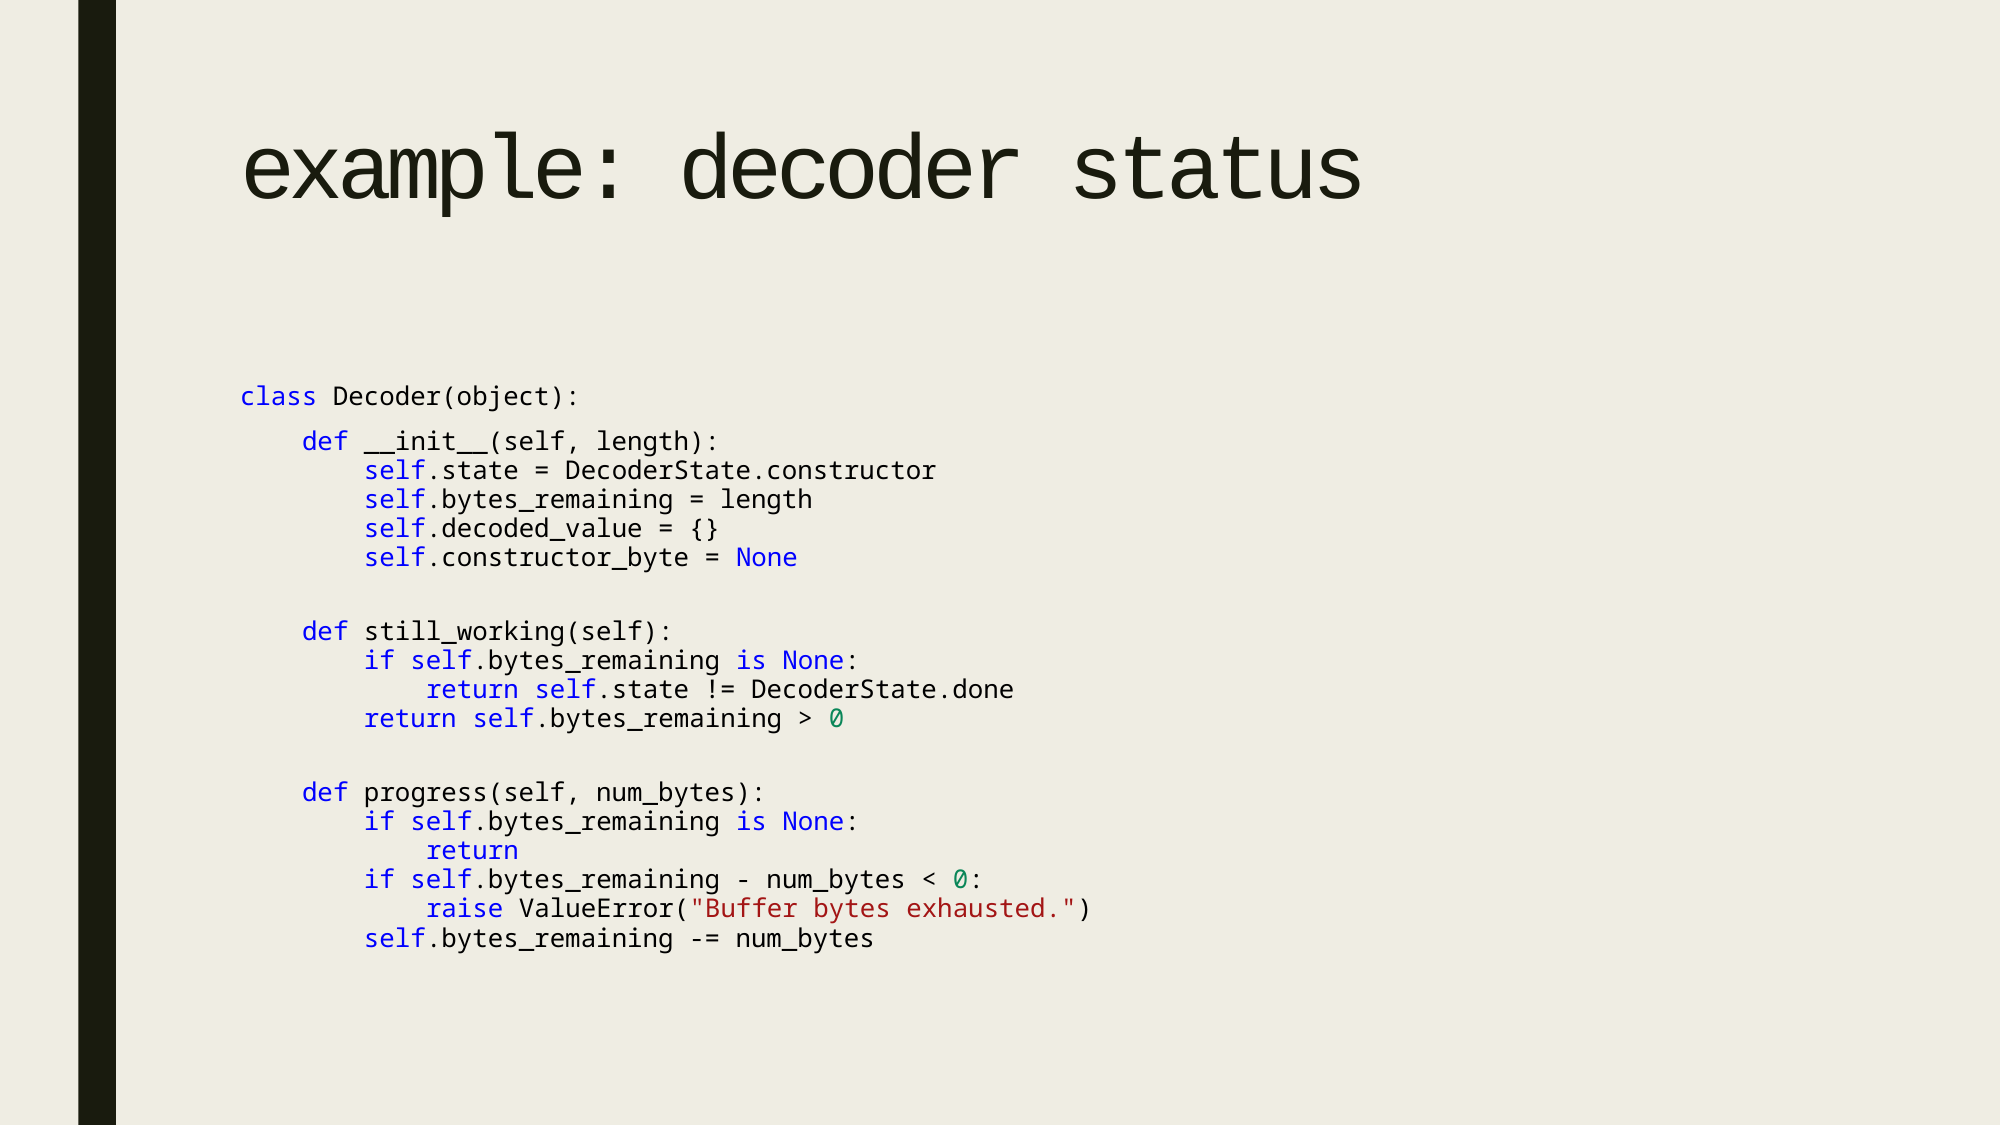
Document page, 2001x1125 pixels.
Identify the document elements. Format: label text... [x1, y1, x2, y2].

list class Decoder(object): def __init__(self, length): self.state = DecoderState.constructor self.bytes_remaining = length self.decoded_value = {} self.constructor_byte = None def still_working(self): if self.bytes_remaining is None: return self.state != DecoderState.done return self.bytes_remaining > 0 def progress(self, num_bytes): if self.bytes_remaining is None: return if self.bytes_remaining - num_bytes < 0: raise ValueError("Buffer bytes exhausted.") self.bytes_remaining -= num_bytes [225, 375, 1800, 963]
title example: decoder status [225, 112, 1800, 357]
